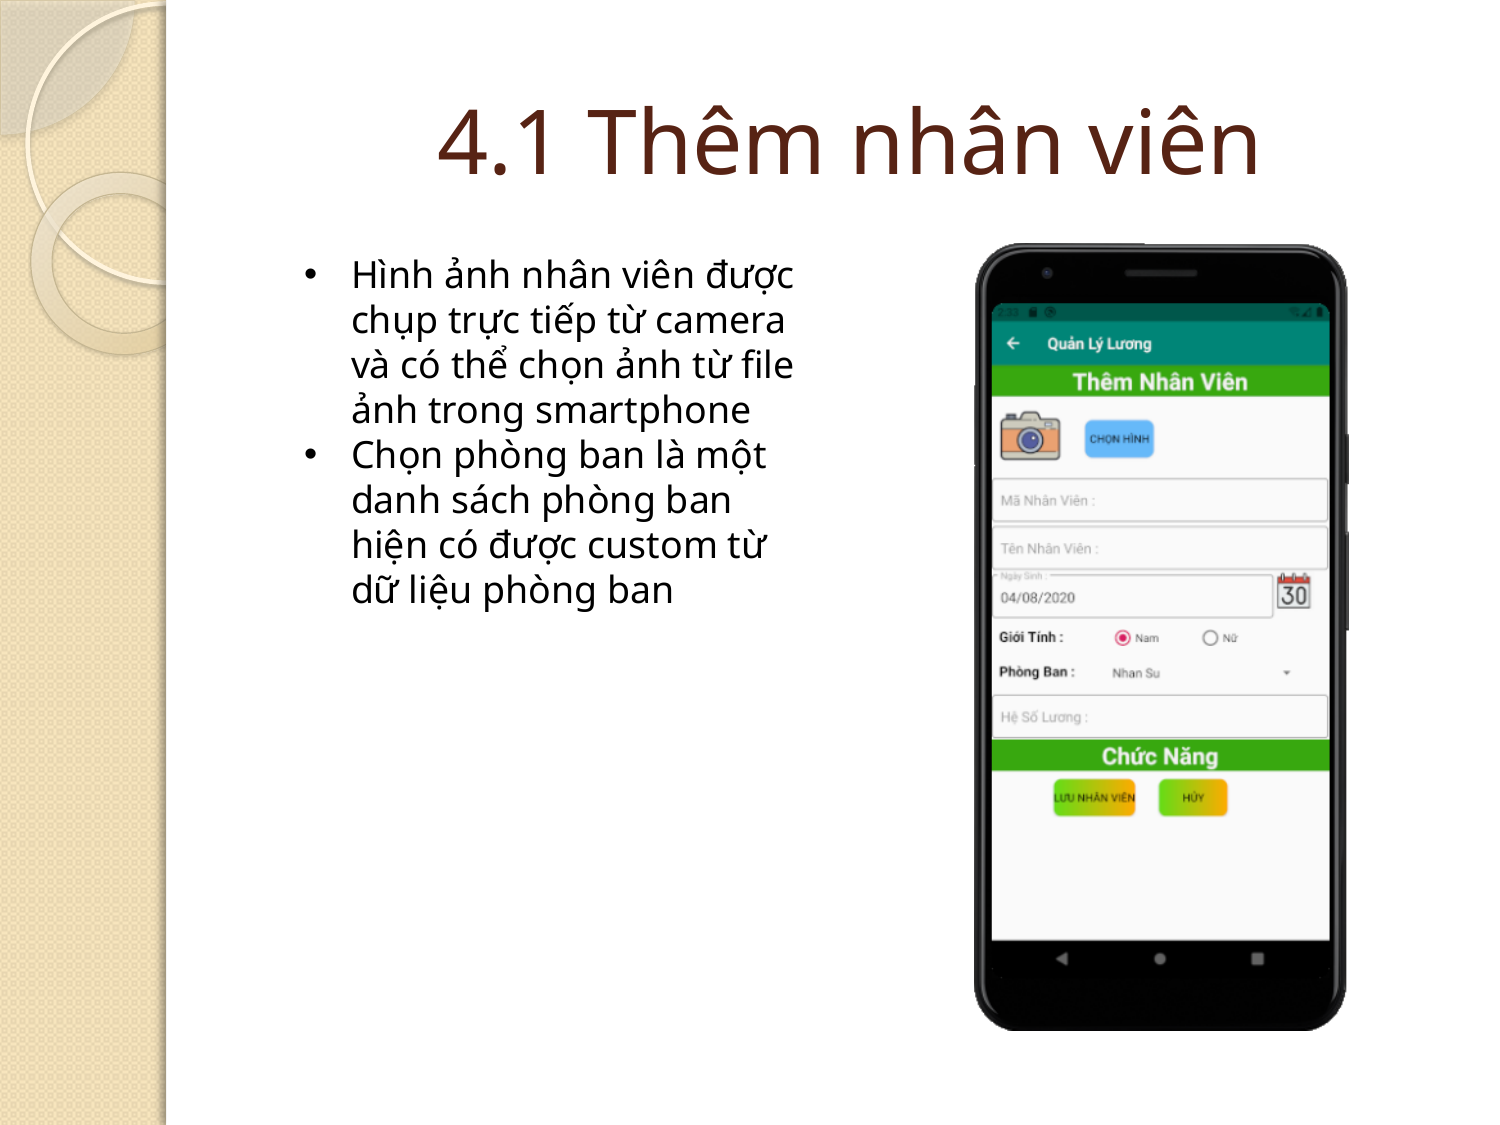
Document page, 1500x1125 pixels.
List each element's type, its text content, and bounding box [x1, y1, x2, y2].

title 4.1 Thêm nhân viên [235, 45, 1466, 233]
text_box Hình ảnh nhân viên được chụp trực tiếp từ camera và có thể chọn ảnh từ file ảnh trong smartphone Chọn phòng ban là một danh sách phòng ban hiện có được custom từ dữ liệu phòng ban [289, 243, 833, 619]
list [974, 243, 1350, 1032]
